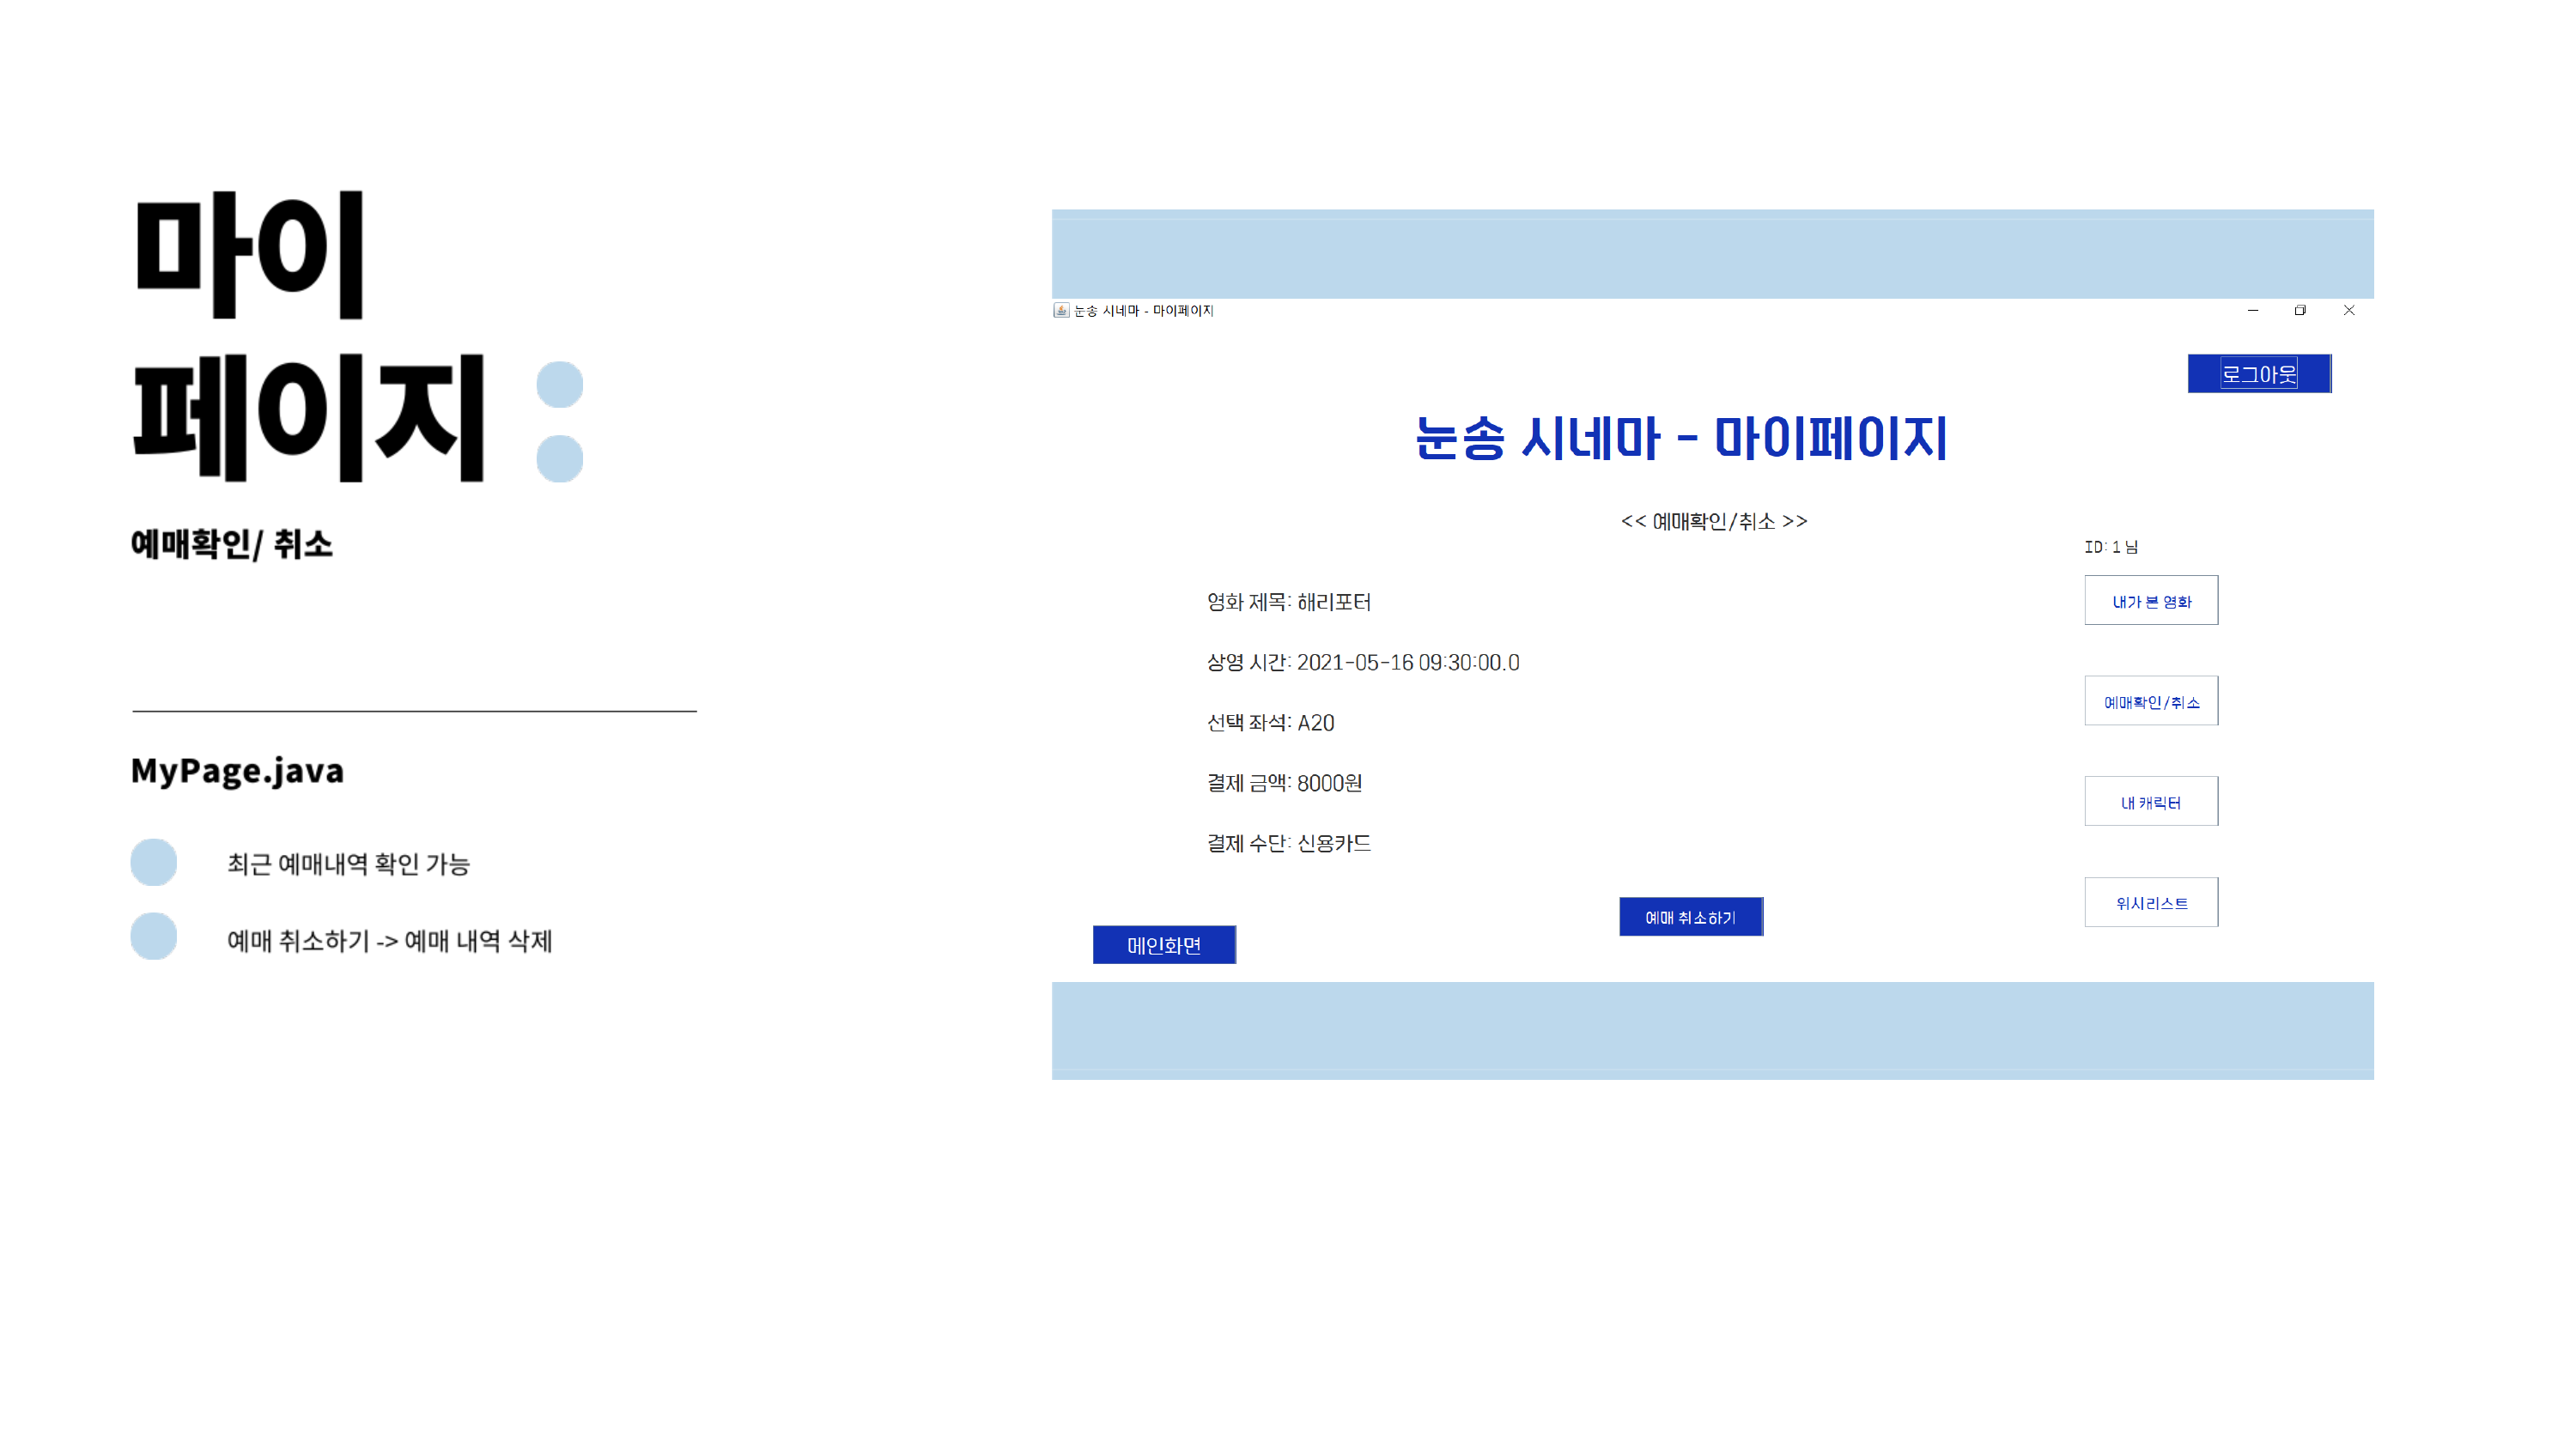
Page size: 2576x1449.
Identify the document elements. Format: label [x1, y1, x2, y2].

text_box [1052, 209, 2375, 298]
picture [1052, 298, 2375, 982]
text_box [536, 361, 584, 482]
text_box [130, 839, 178, 960]
text_box [1052, 988, 2375, 1080]
picture [222, 919, 566, 965]
picture [222, 841, 483, 888]
picture [110, 134, 559, 578]
picture [124, 741, 361, 805]
